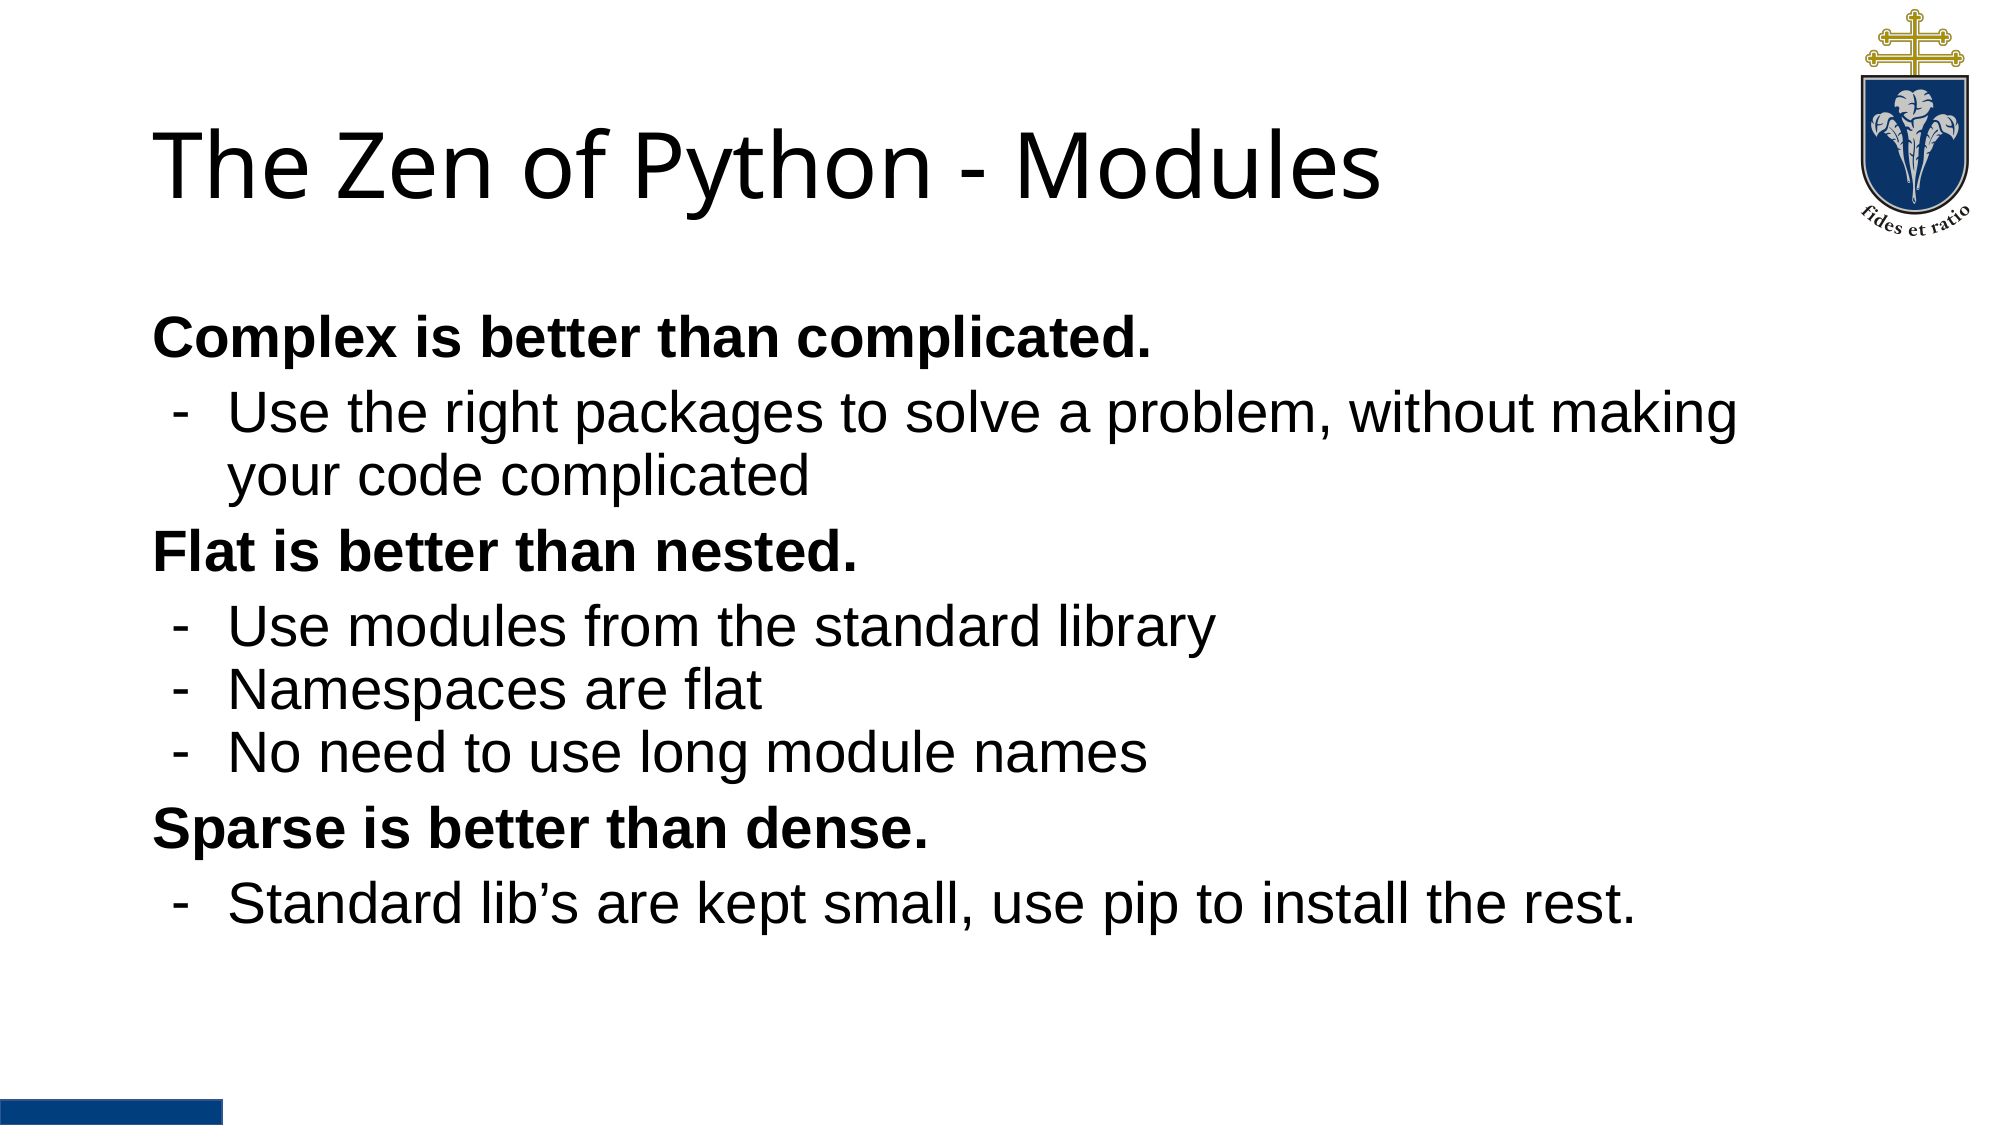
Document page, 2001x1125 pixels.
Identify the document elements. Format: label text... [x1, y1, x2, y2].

title The Zen of Python - Modules [137, 59, 1863, 278]
text_box [0, 1099, 223, 1125]
picture [1832, 5, 1998, 240]
list Complex is better than complicated. Use the right packages to solve a problem, without making your code complicated Flat is better than nested. Use modules from the standard library Namespaces are flat No need to use long module names Sparse is better than dense. Standard lib’s are kept small, use pip to install the rest. [137, 299, 1863, 1014]
